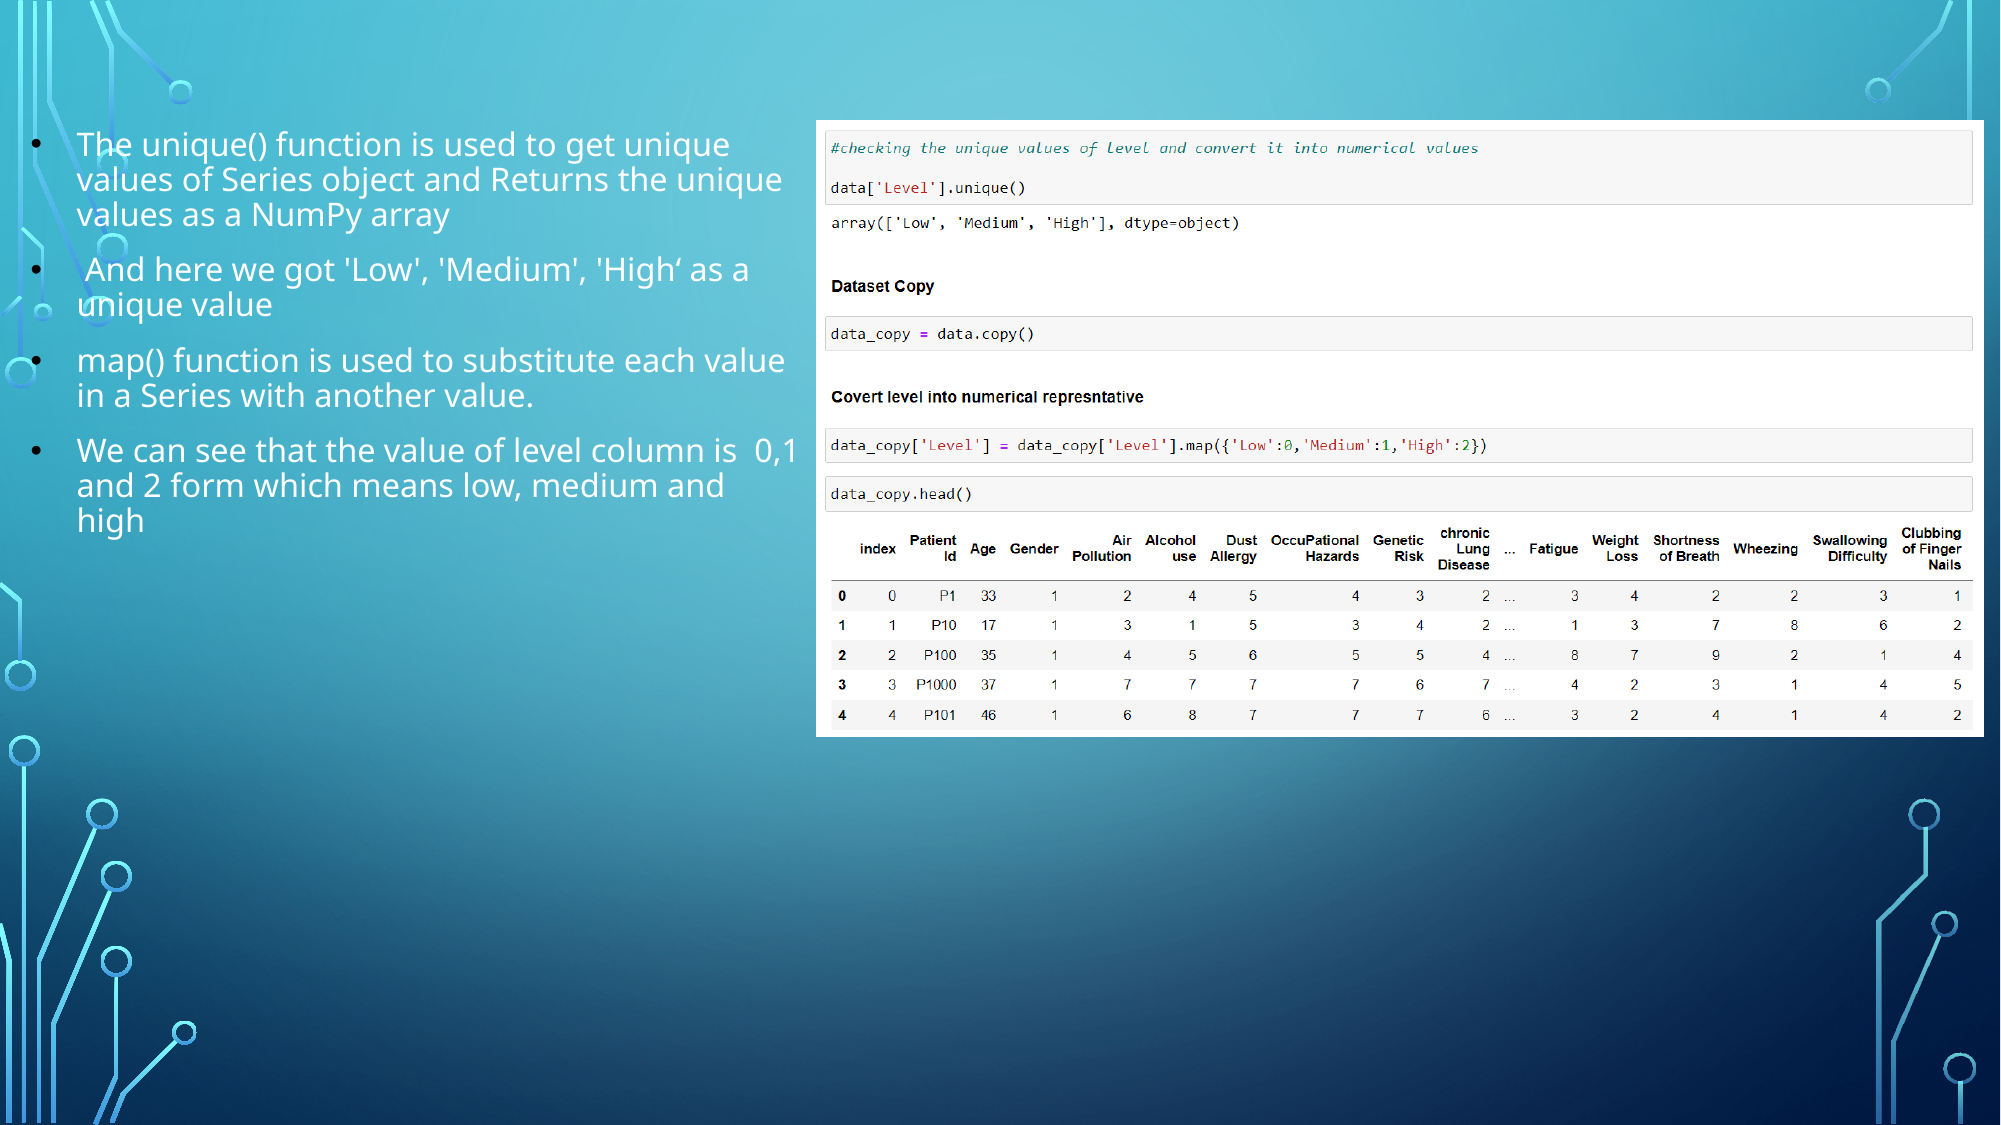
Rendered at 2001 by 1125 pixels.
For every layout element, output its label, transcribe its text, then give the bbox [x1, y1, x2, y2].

picture [816, 120, 1985, 737]
list The unique() function is used to get unique values of Series object and Returns the unique values as a NumPy array And here we got 'Low', 'Medium', 'High‘ as a unique value map() function is used to substitute each value in a Series with another value. We can see that the value of level column is 0,1 and 2 form which means low, medium and high [15, 120, 816, 552]
